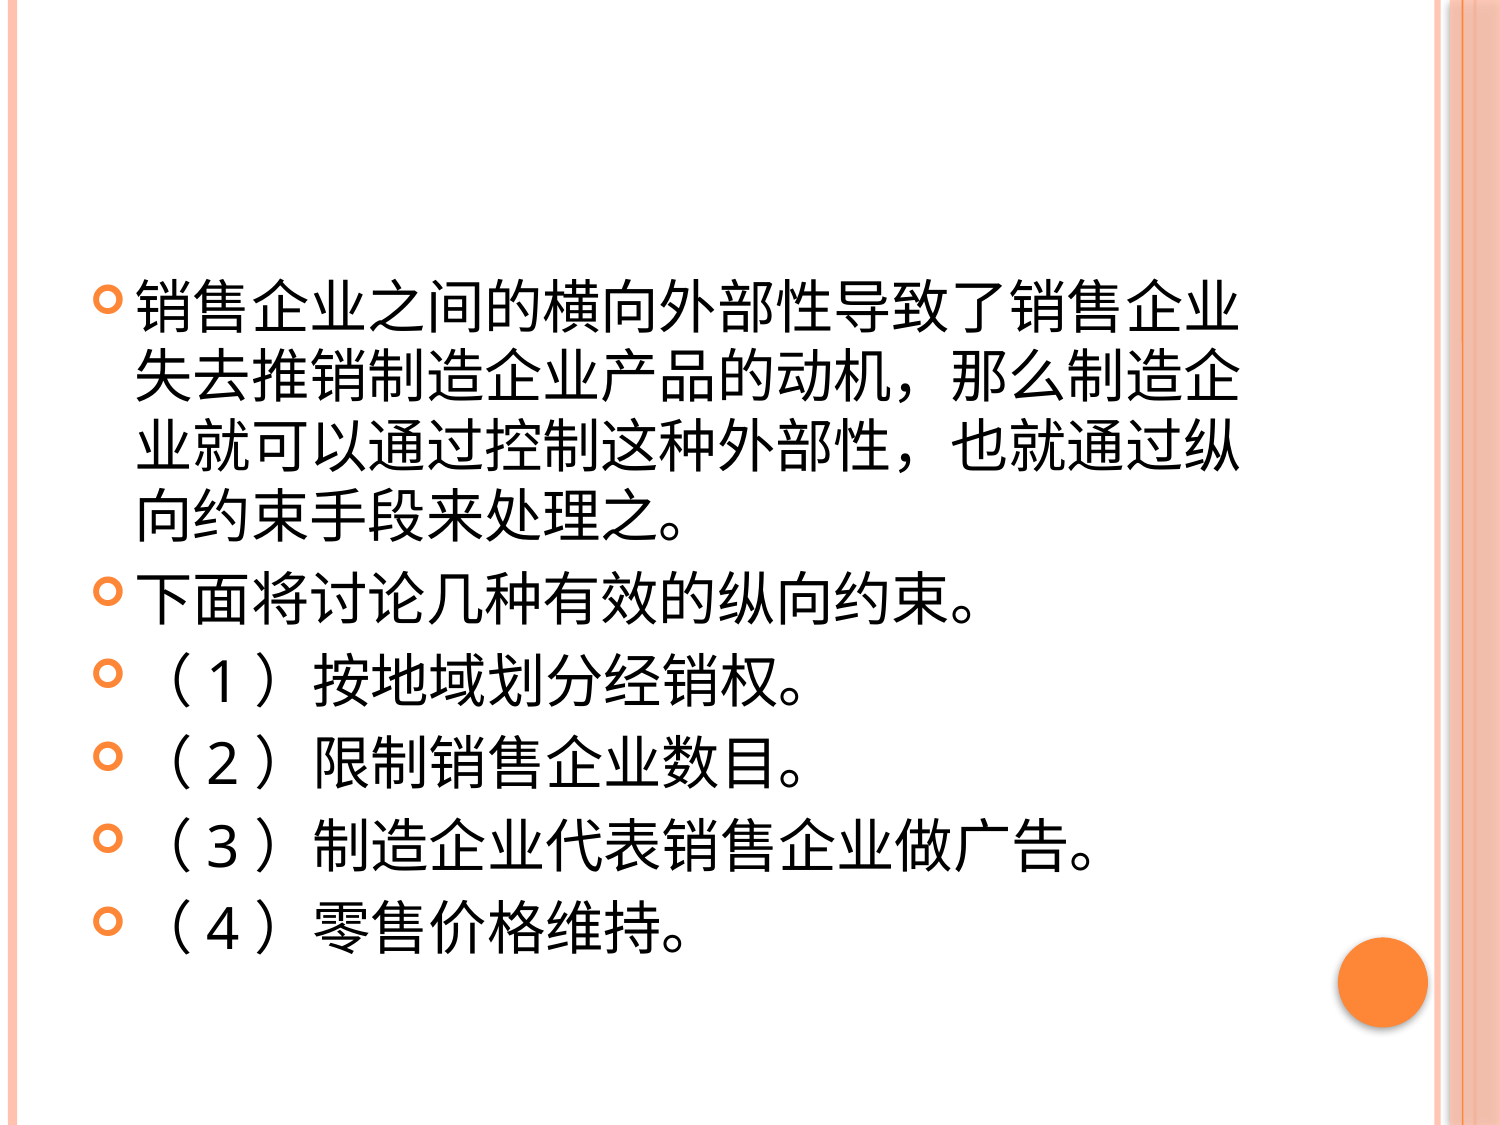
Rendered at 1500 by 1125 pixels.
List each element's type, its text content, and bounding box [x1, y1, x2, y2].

list 销售企业之间的横向外部性导致了销售企业失去推销制造企业产品的动机，那么制造企业就可以通过控制这种外部性，也就通过纵向约束手段来处理之。 下面将讨论几种有效的纵向约束。 （1）按地域划分经销权。 （2）限制销售企业数目。 （3）制造企业代表销售企业做广告。 （4）零售价格维持。 [75, 262, 1300, 1062]
